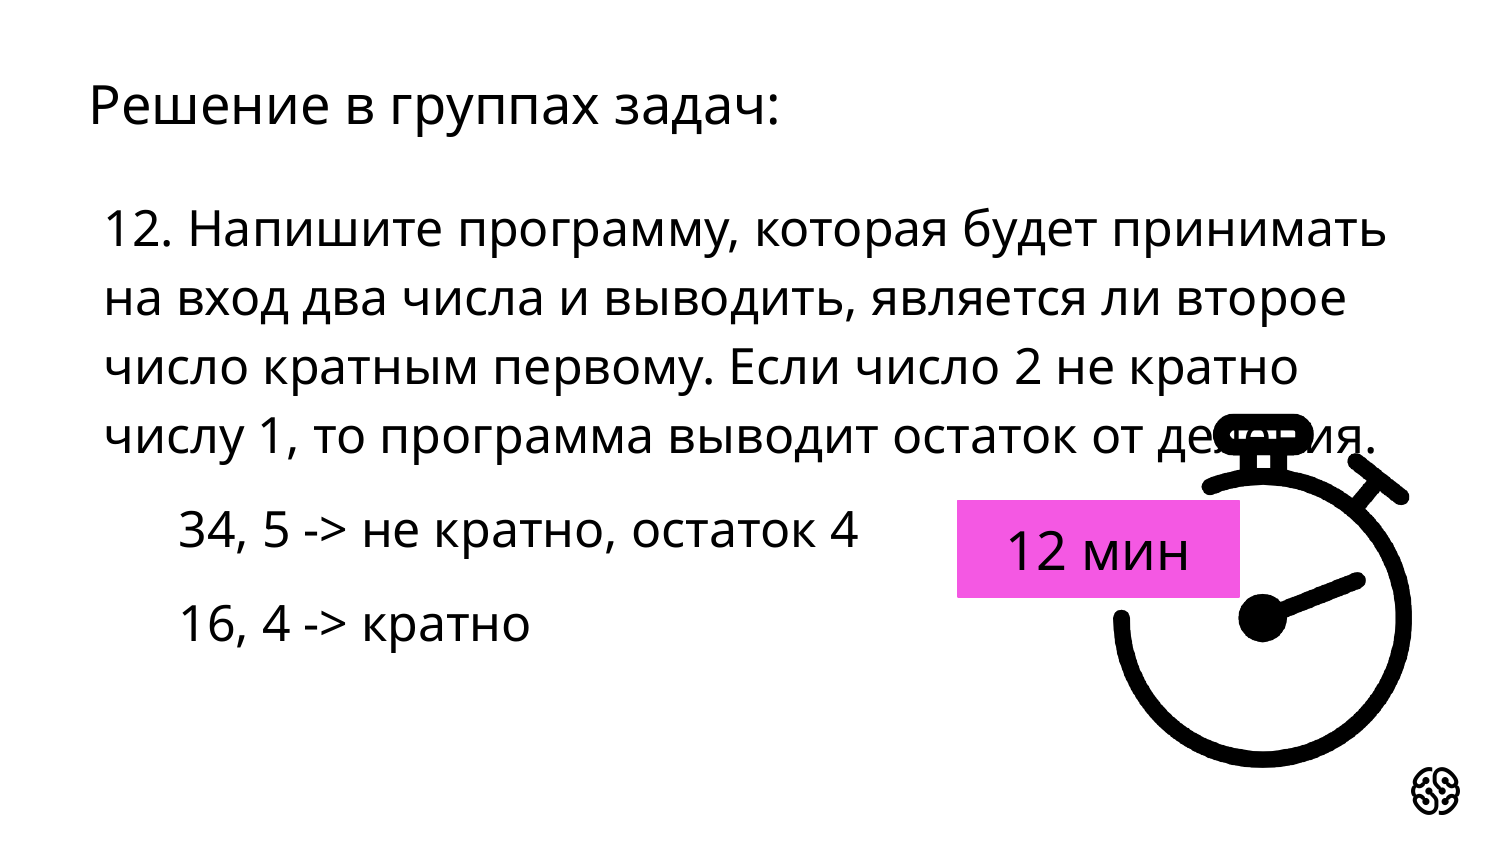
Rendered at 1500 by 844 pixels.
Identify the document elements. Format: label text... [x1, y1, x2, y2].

text_box 12. Напишите программу, которая будет принимать на вход два числа и выводить, является ли второе число кратным первому. Если число 2 не кратно числу 1, то программа выводит остаток от деления. 34, 5 -> не кратно, остаток 4 16, 4 -> кратно [88, 172, 1412, 667]
title Решение в группах задач: [88, 69, 1037, 167]
picture [1052, 411, 1460, 815]
text_box 12 мин [957, 500, 1047, 598]
